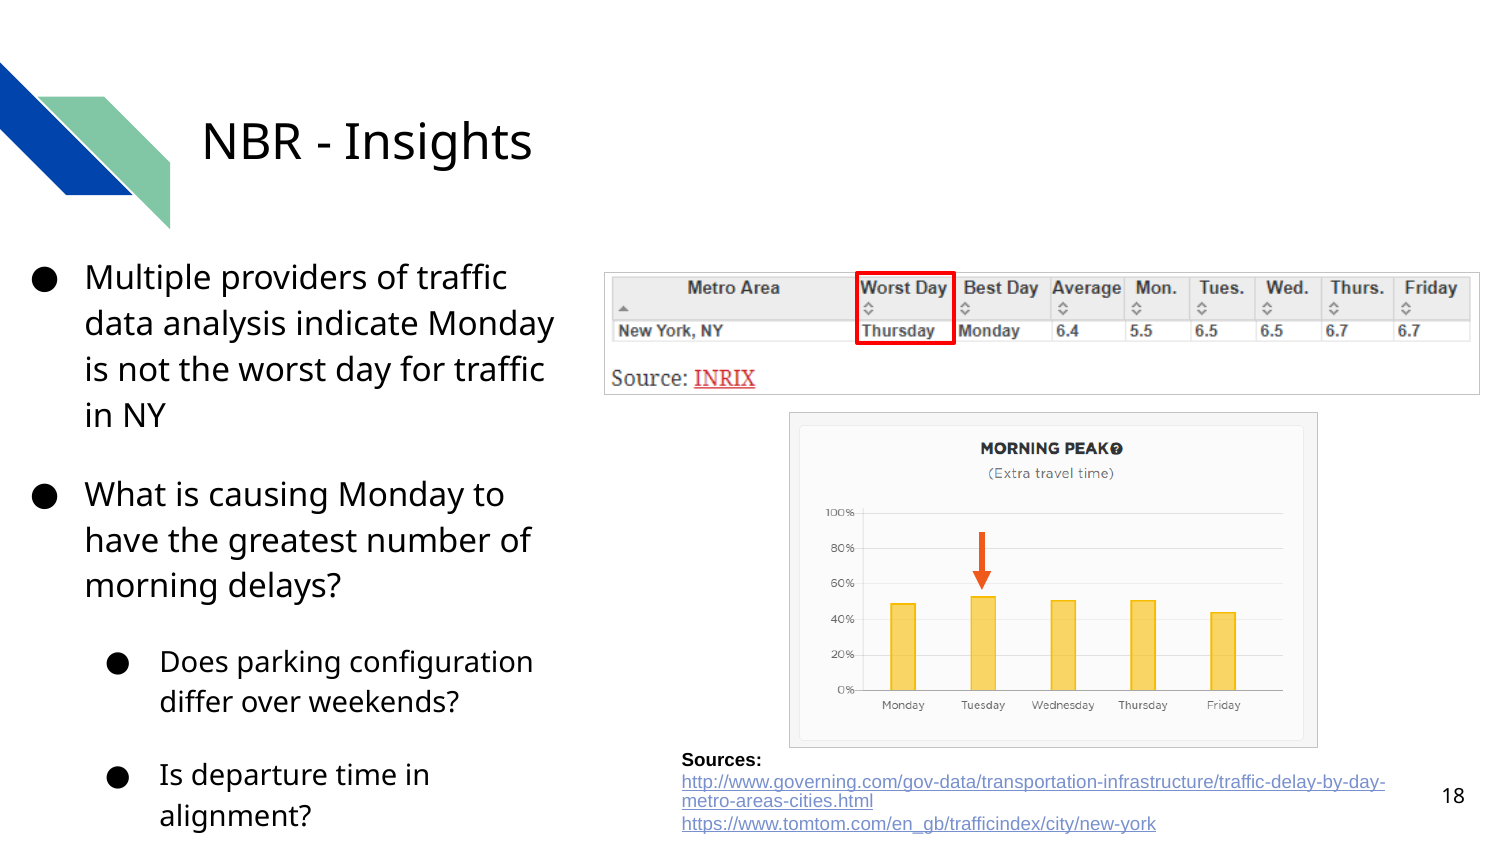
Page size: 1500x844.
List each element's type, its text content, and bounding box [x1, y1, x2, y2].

text_box Sources: http://www.governing.com/gov-data/transportation-infrastructure/traffic-delay-by-day-metro-areas-cities.html https://www.tomtom.com/en_gb/trafficindex/city/new-york [666, 732, 1408, 844]
picture [789, 411, 1318, 748]
list Multiple providers of traffic data analysis indicate Monday is not the worst day for traffic in NY What is causing Monday to have the greatest number of morning delays? Does parking configuration differ over weekends? Is departure time in alignment? [0, 235, 582, 791]
slide_number 18 [1408, 764, 1480, 830]
title NBR - Insights [186, 64, 1368, 215]
picture [603, 272, 1481, 395]
